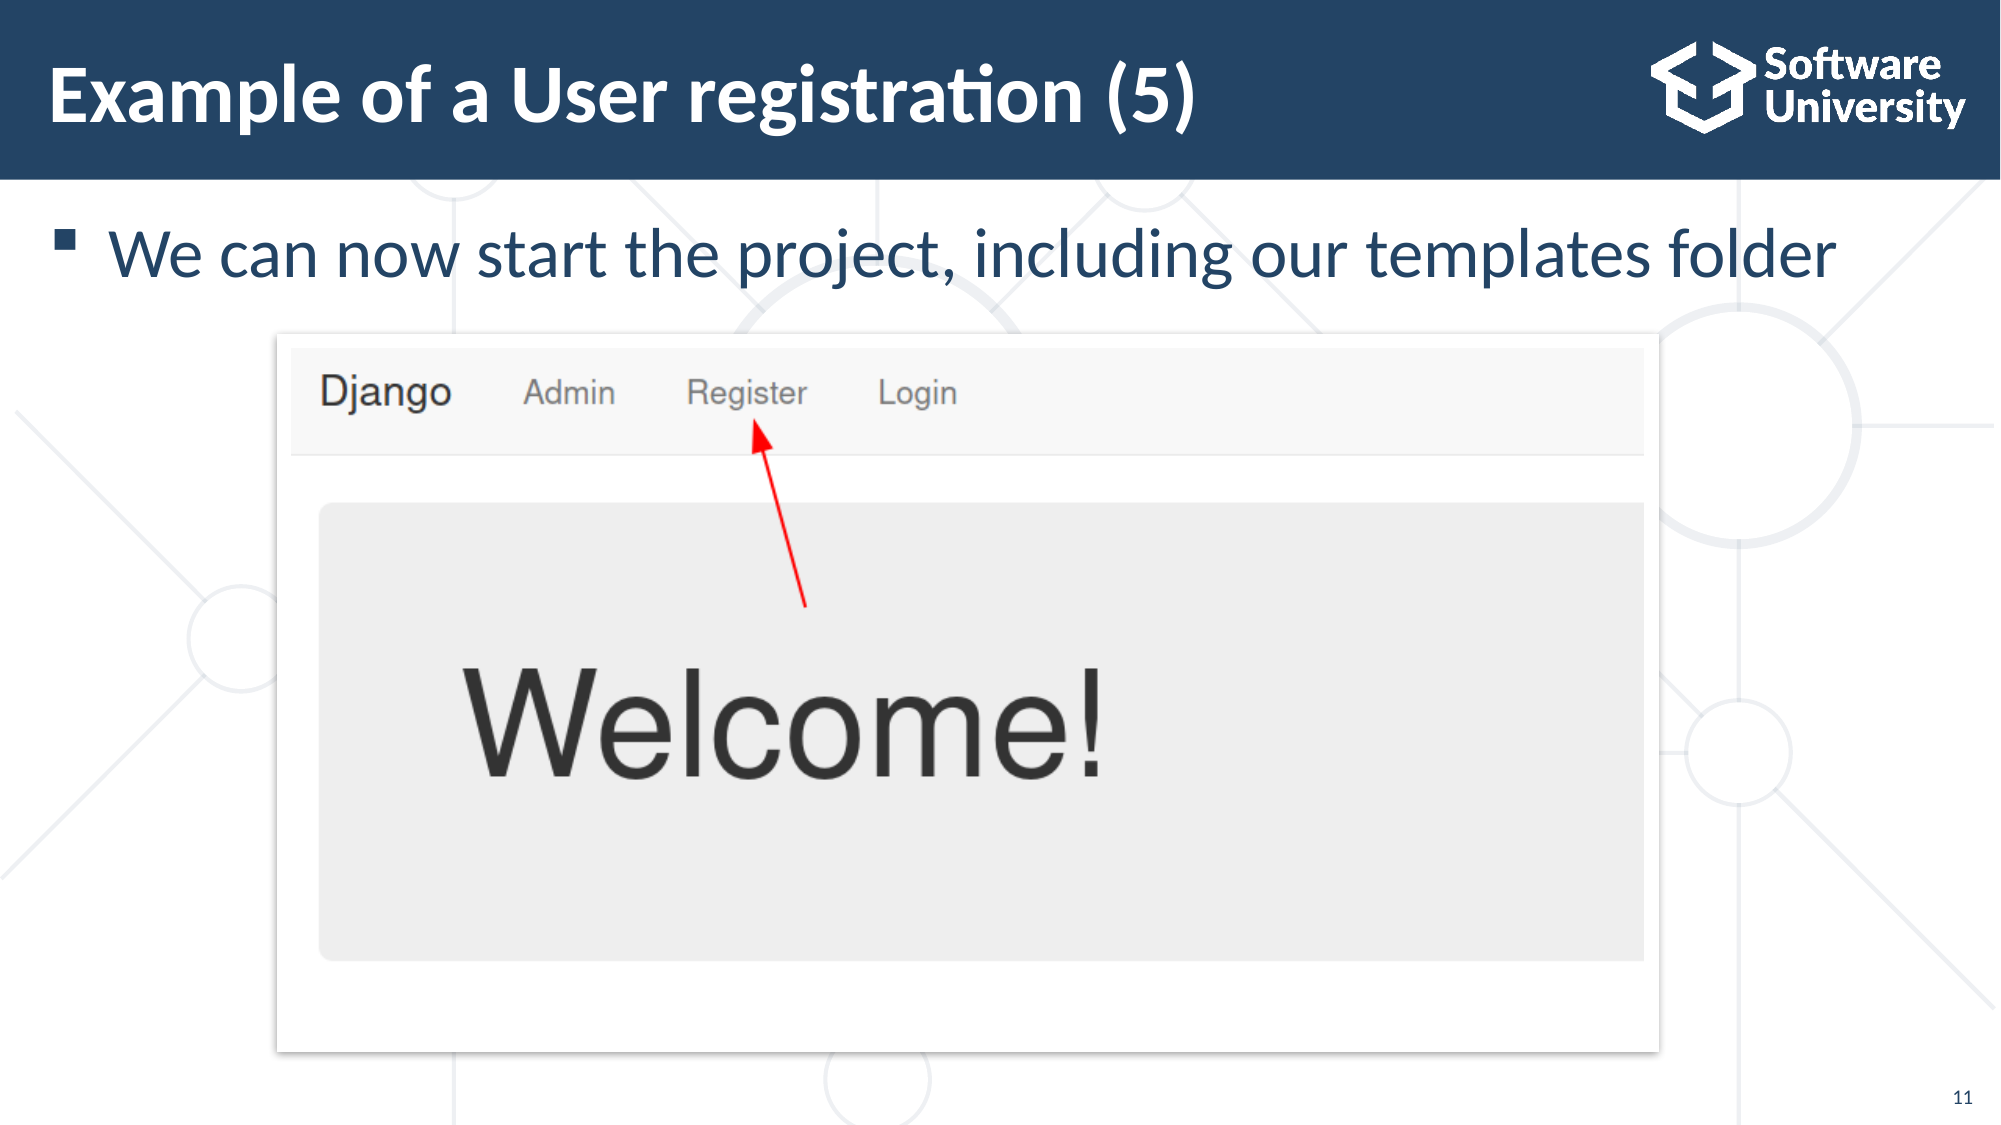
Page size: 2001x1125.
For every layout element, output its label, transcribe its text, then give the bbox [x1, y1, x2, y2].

picture [290, 348, 1645, 1038]
slide_number 11 [1927, 1067, 1989, 1117]
picture [1651, 41, 1966, 134]
list We can now start the project, including our templates folder [31, 196, 1970, 1104]
title Example of a User registration (5) [31, 16, 1625, 162]
